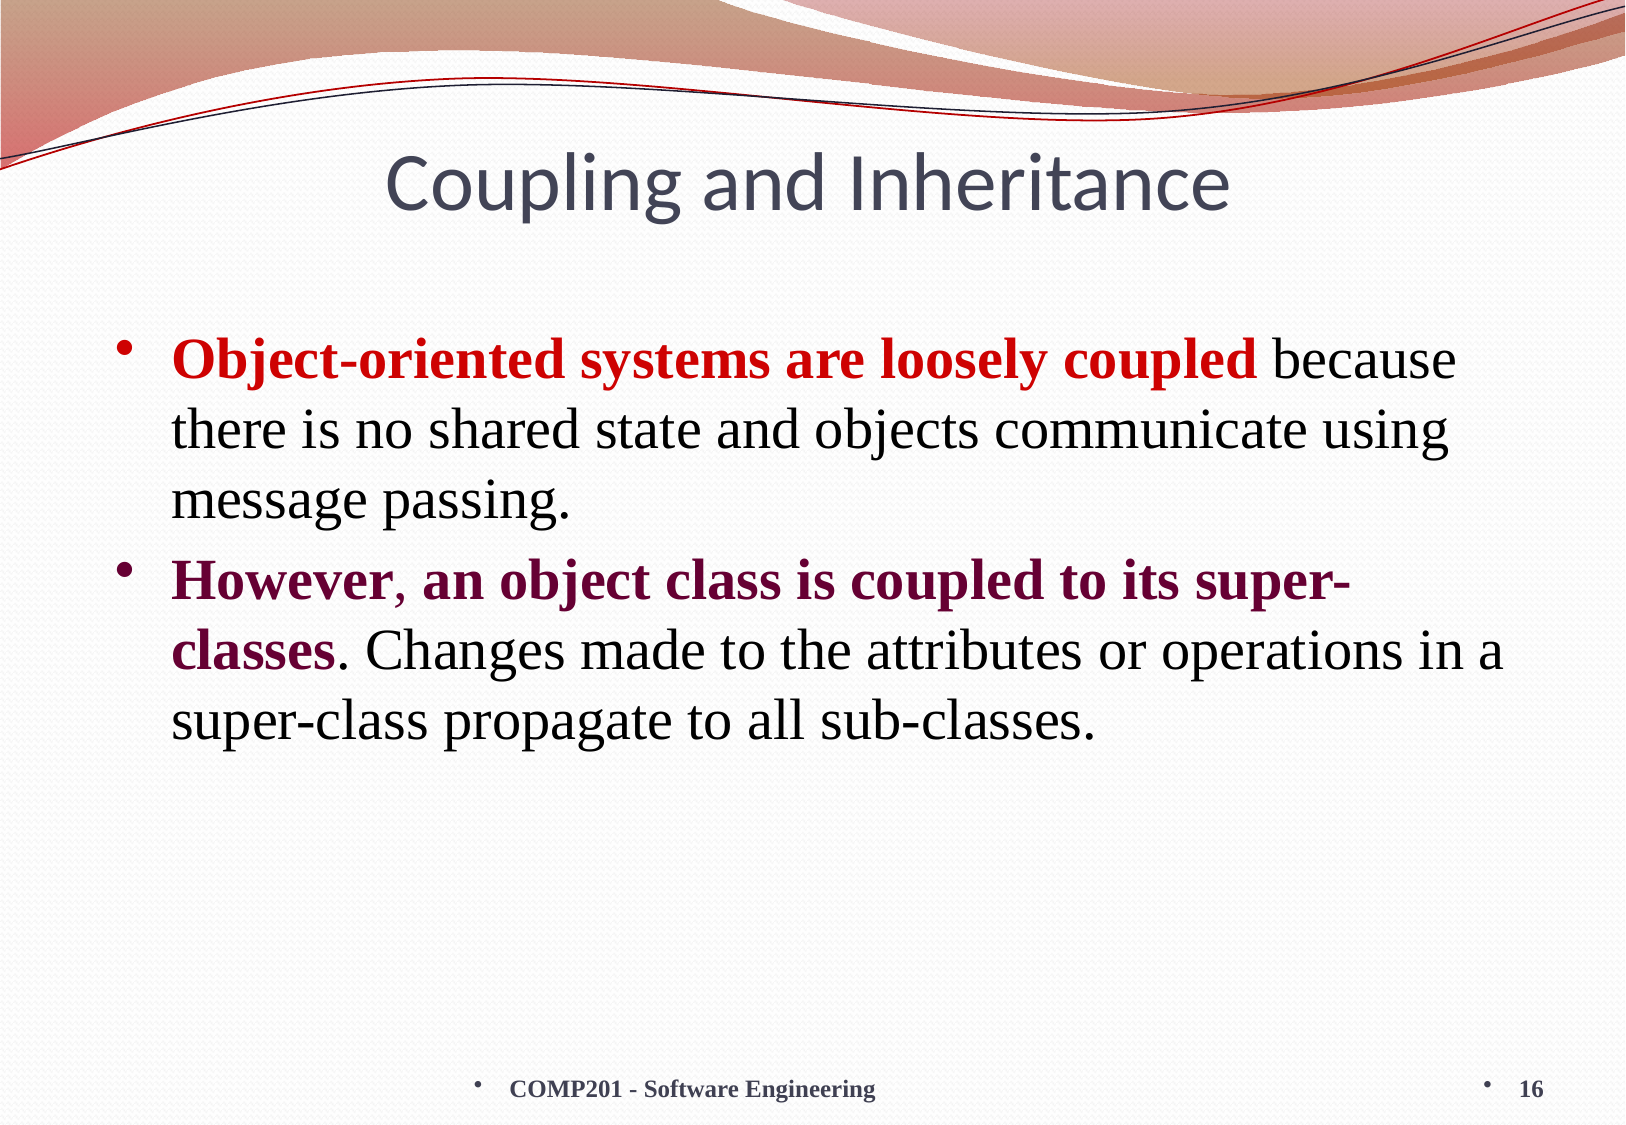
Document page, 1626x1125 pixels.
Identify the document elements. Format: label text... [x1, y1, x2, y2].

text_box Object-oriented systems are loosely coupled because there is no shared state and objects communicate using message passing. However, an object class is coupled to its super-classes. Changes made to the attributes or operations in a super-class propagate to all sub-classes. [99, 312, 1538, 1027]
text_box Coupling and Inheritance [137, 42, 1481, 235]
footer COMP201 - Software Engineering [473, 1042, 1070, 1103]
slide_number 16 [1408, 1042, 1544, 1103]
